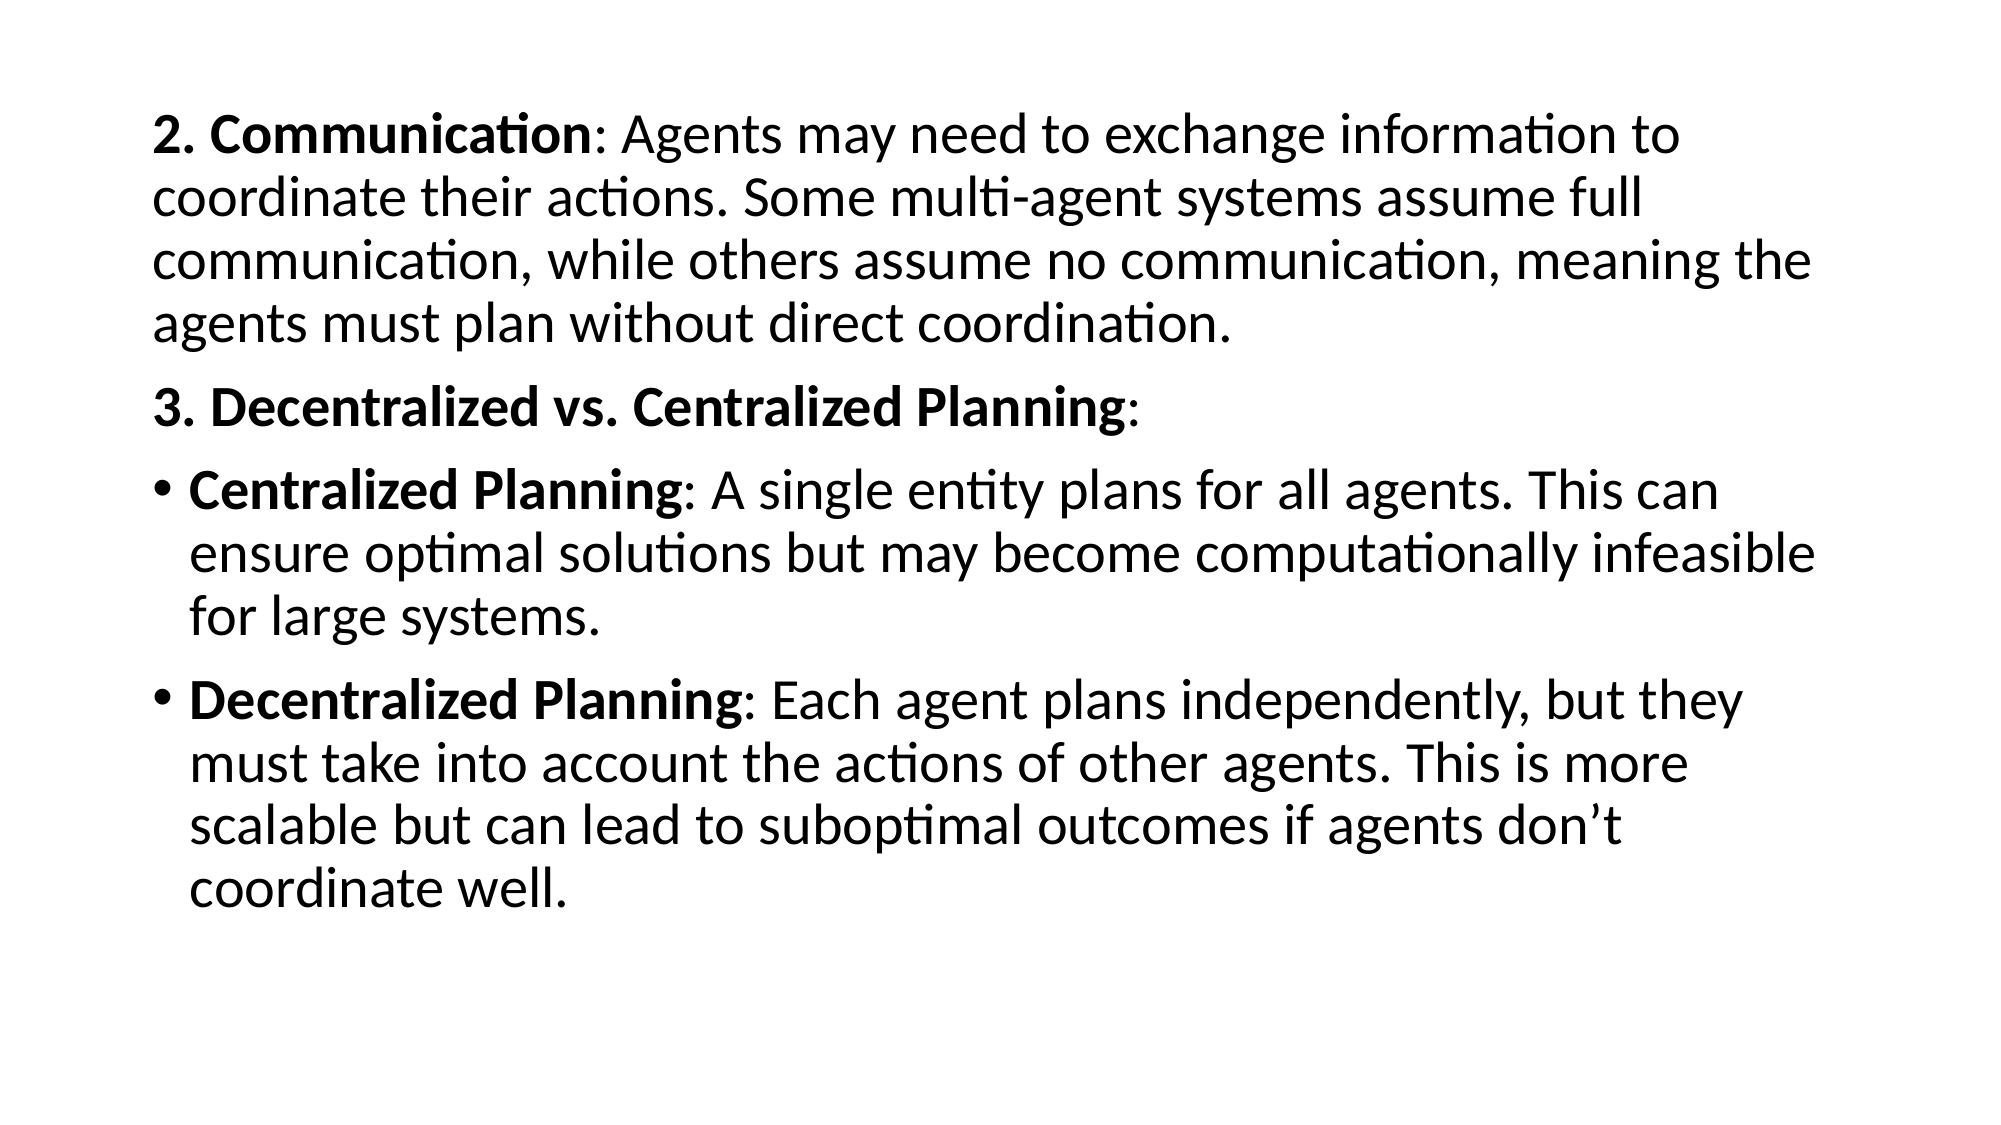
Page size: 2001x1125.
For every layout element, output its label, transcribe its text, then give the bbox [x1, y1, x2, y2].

list 2. Communication: Agents may need to exchange information to coordinate their actions. Some multi-agent systems assume full communication, while others assume no communication, meaning the agents must plan without direct coordination. 3. Decentralized vs. Centralized Planning: Centralized Planning: A single entity plans for all agents. This can ensure optimal solutions but may become computationally infeasible for large systems. Decentralized Planning: Each agent plans independently, but they must take into account the actions of other agents. This is more scalable but can lead to suboptimal outcomes if agents don’t coordinate well. [137, 96, 1863, 1014]
